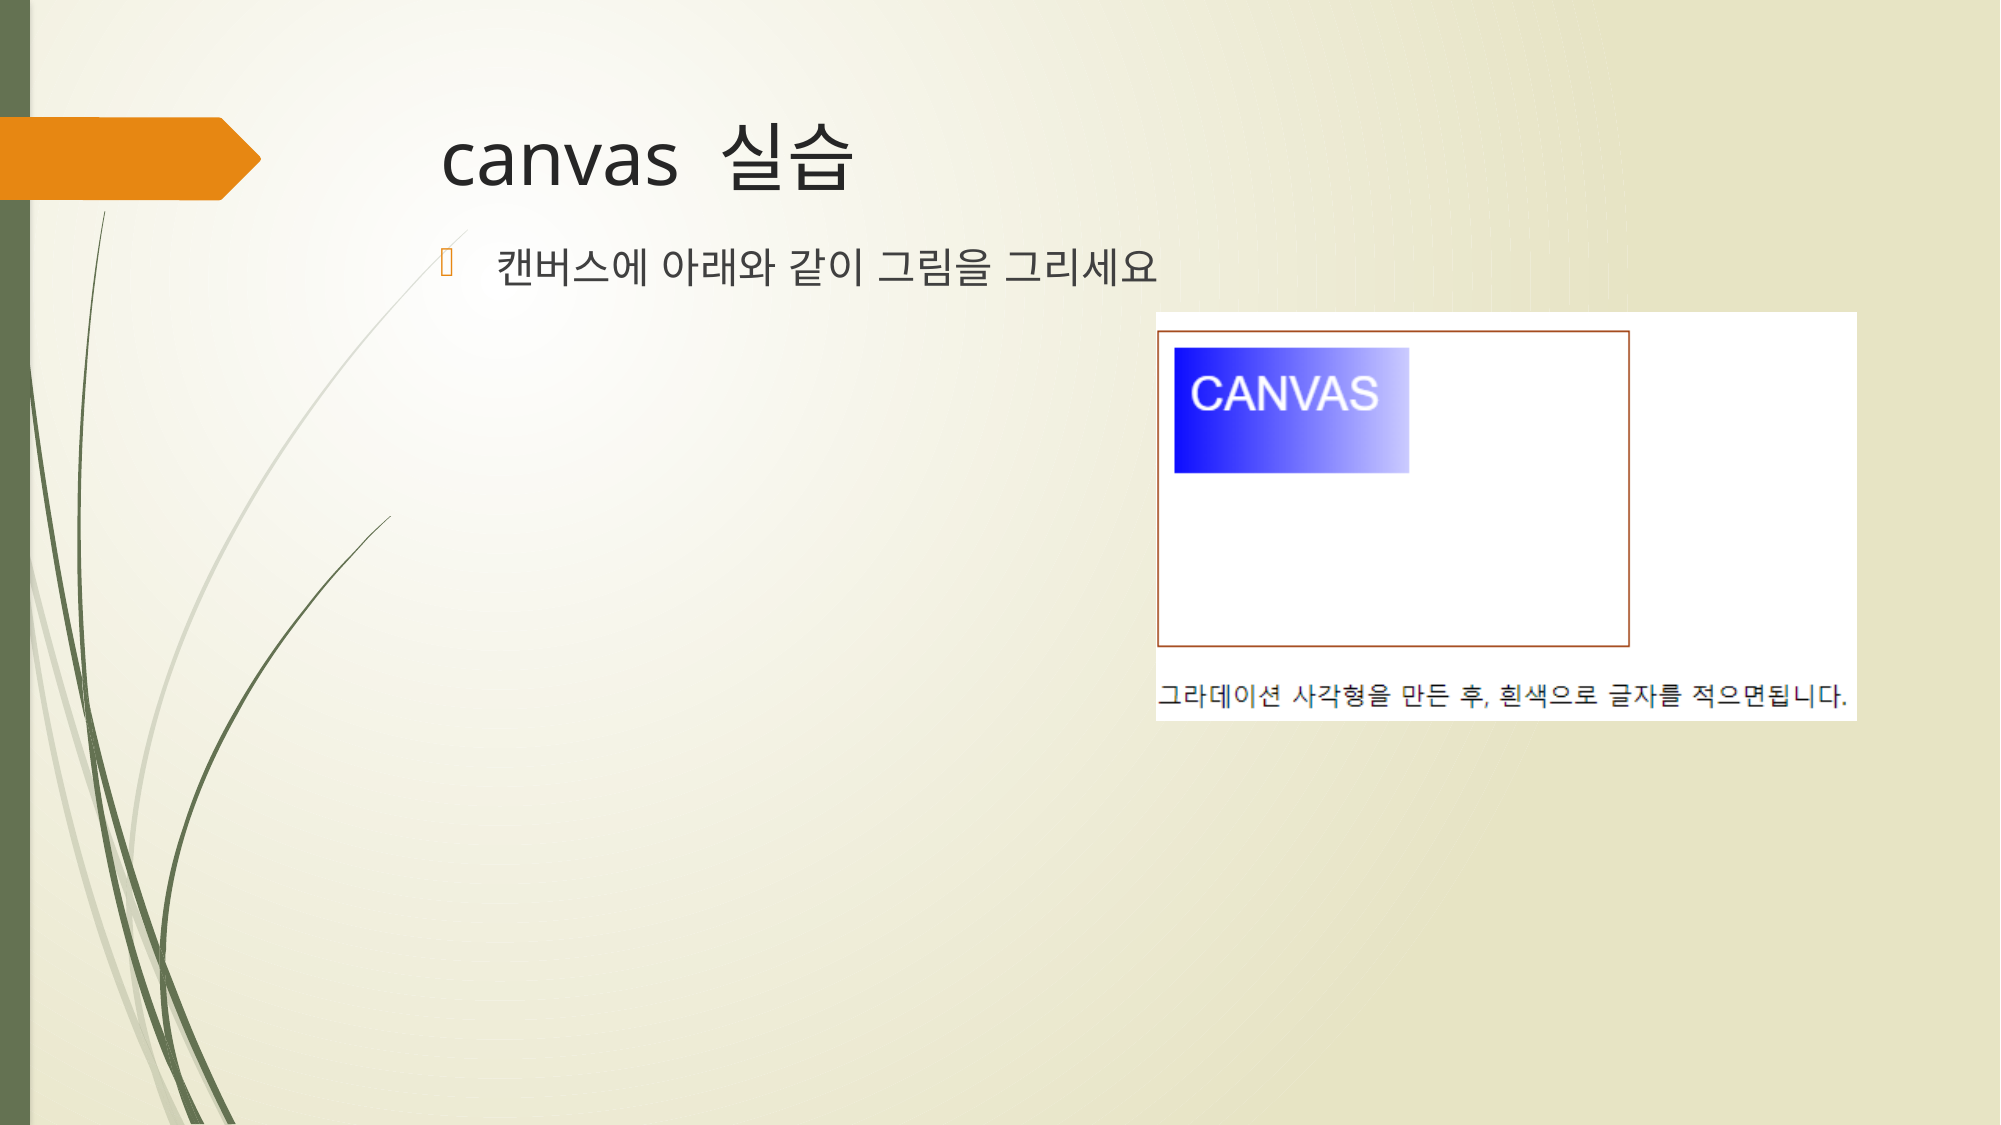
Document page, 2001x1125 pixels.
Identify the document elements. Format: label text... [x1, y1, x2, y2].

picture [1155, 312, 1857, 721]
list 캔버스에 아래와 같이 그림을 그리세요 [424, 234, 1888, 970]
title canvas 실습 [425, 102, 1888, 234]
